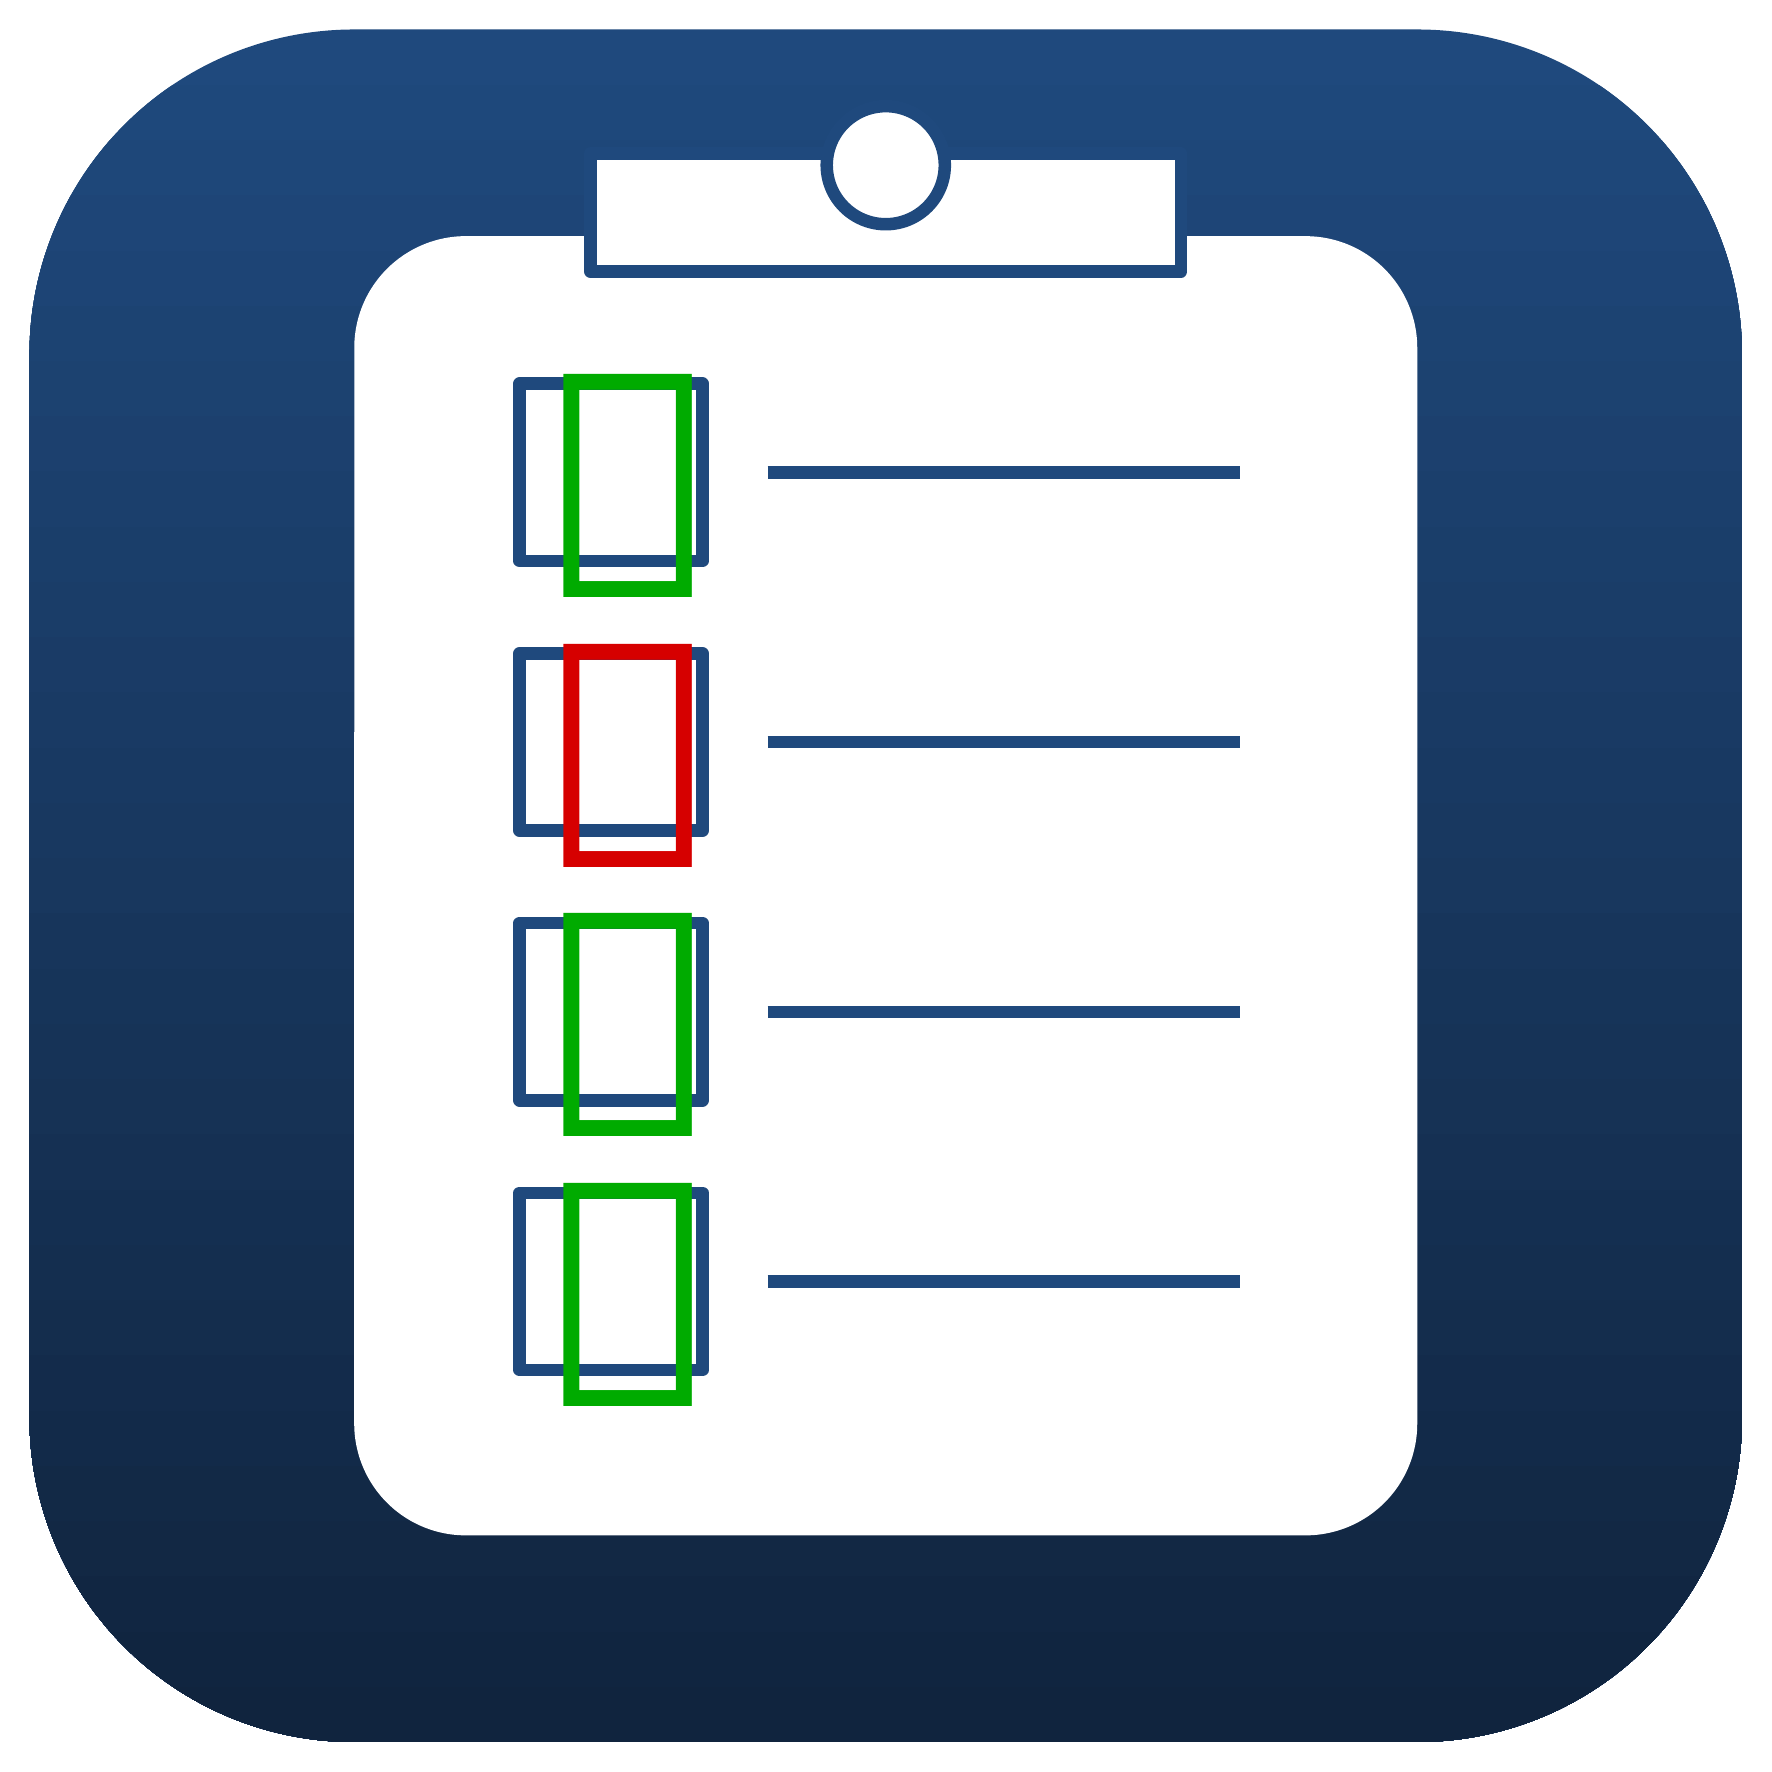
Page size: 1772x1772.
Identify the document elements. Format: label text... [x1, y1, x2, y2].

text_box [352, 234, 1420, 1538]
text_box  [517, 382, 705, 563]
text_box [824, 104, 947, 227]
text_box  [517, 921, 705, 1102]
text_box [588, 151, 1183, 274]
text_box [27, 27, 1745, 1745]
text_box  [517, 1191, 705, 1372]
text_box  [517, 651, 705, 833]
